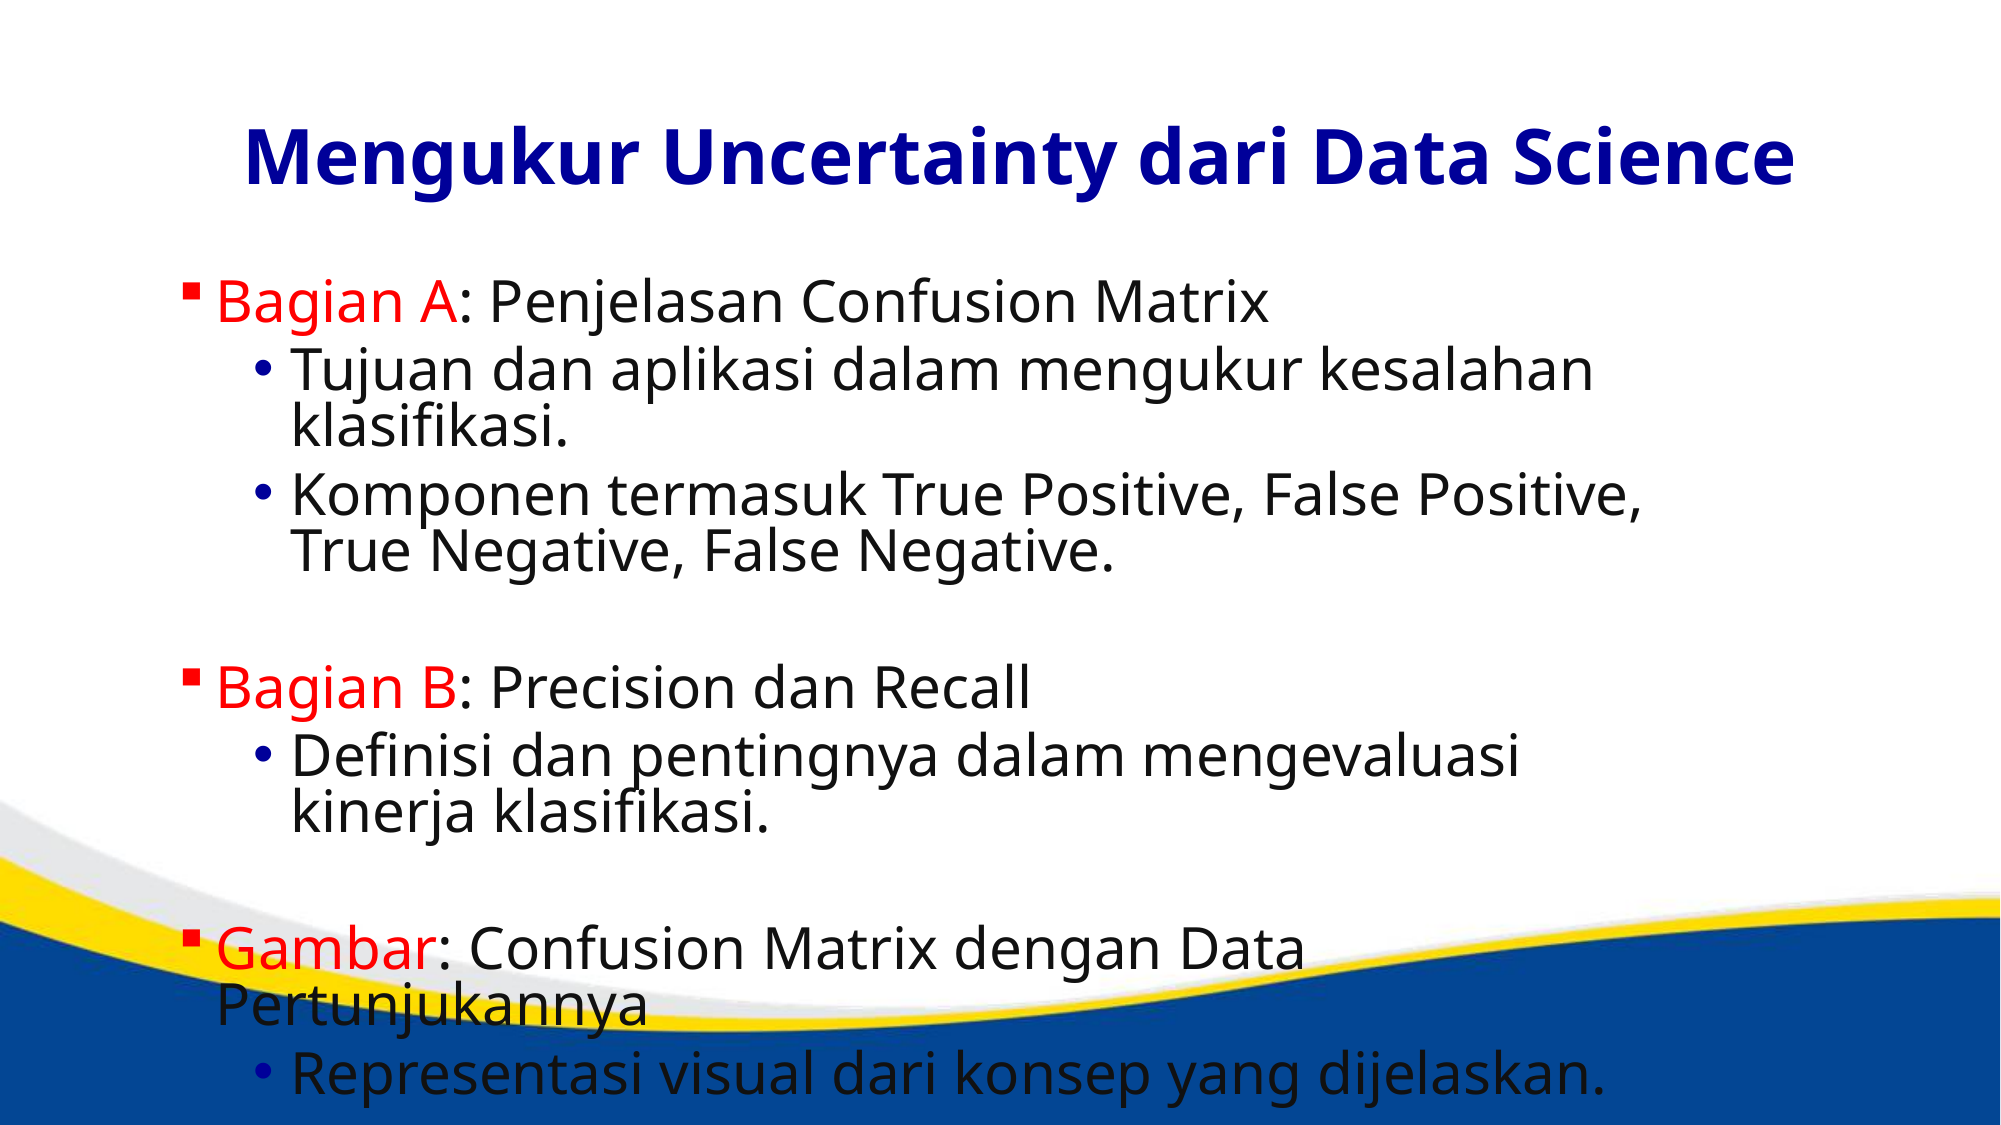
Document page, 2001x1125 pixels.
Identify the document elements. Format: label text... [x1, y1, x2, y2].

list Bagian A: Penjelasan Confusion Matrix Tujuan dan aplikasi dalam mengukur kesalahan klasifikasi. Komponen termasuk True Positive, False Positive, True Negative, False Negative. Bagian B: Precision dan Recall Definisi dan pentingnya dalam mengevaluasi kinerja klasifikasi. Gambar: Confusion Matrix dengan Data Pertunjukannya Representasi visual dari konsep yang dijelaskan. [163, 270, 1736, 911]
title Mengukur Uncertainty dari Data Science [146, 100, 1813, 219]
picture [0, 0, 2001, 1125]
